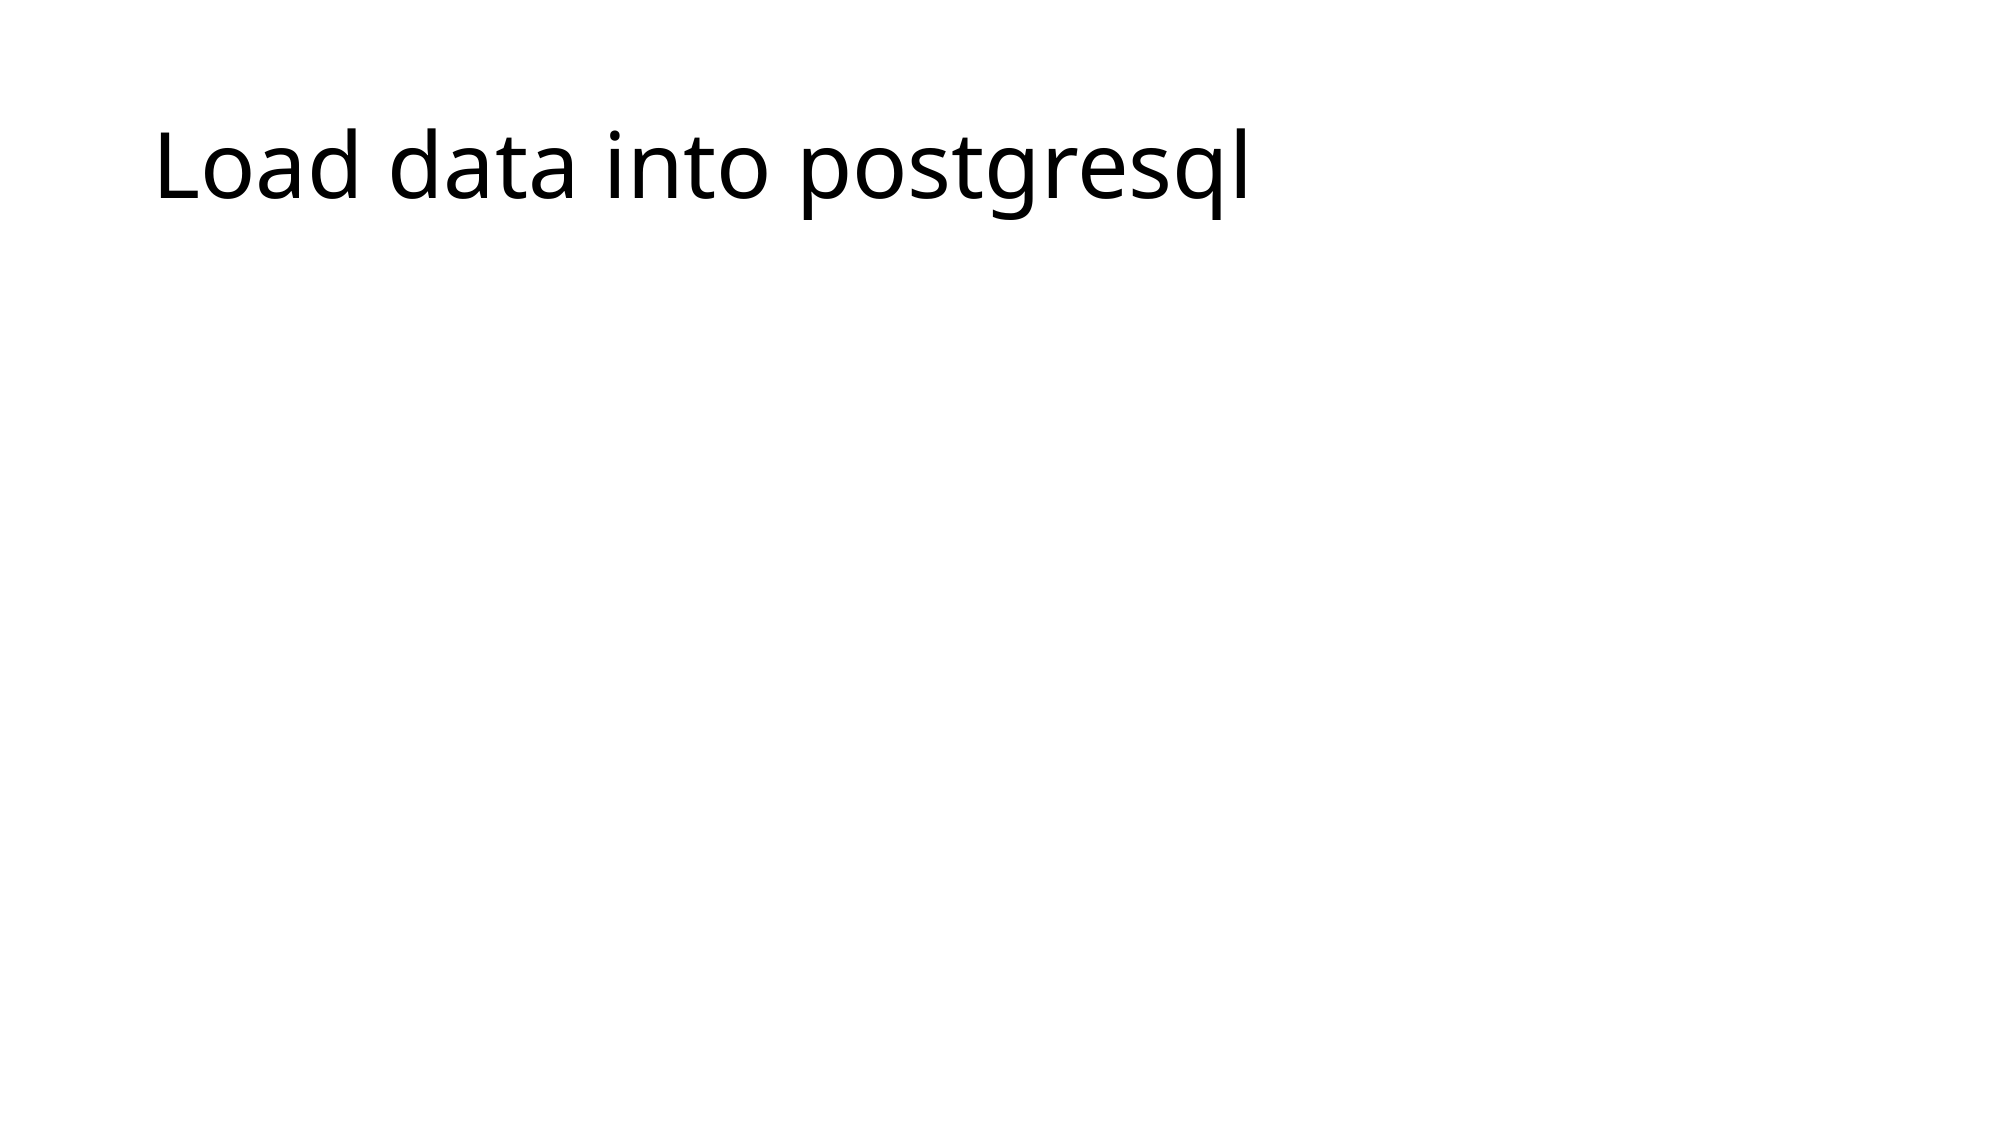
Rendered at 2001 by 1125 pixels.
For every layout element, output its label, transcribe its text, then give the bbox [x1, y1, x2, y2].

title Load data into postgresql [137, 59, 1863, 278]
